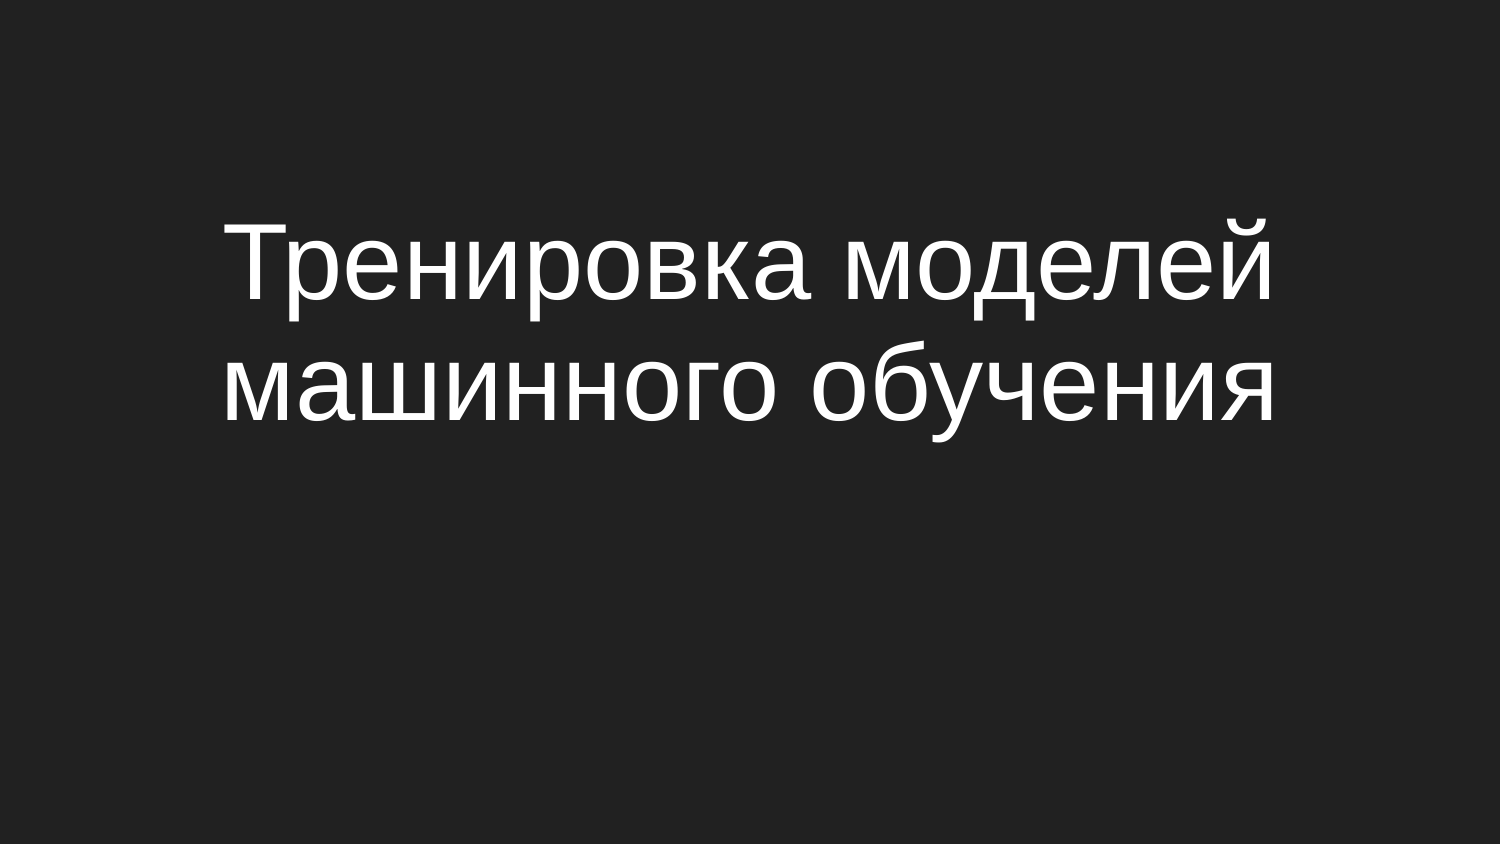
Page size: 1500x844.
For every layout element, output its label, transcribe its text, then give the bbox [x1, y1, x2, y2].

title Тренировка моделей машинного обучения [51, 122, 1449, 459]
